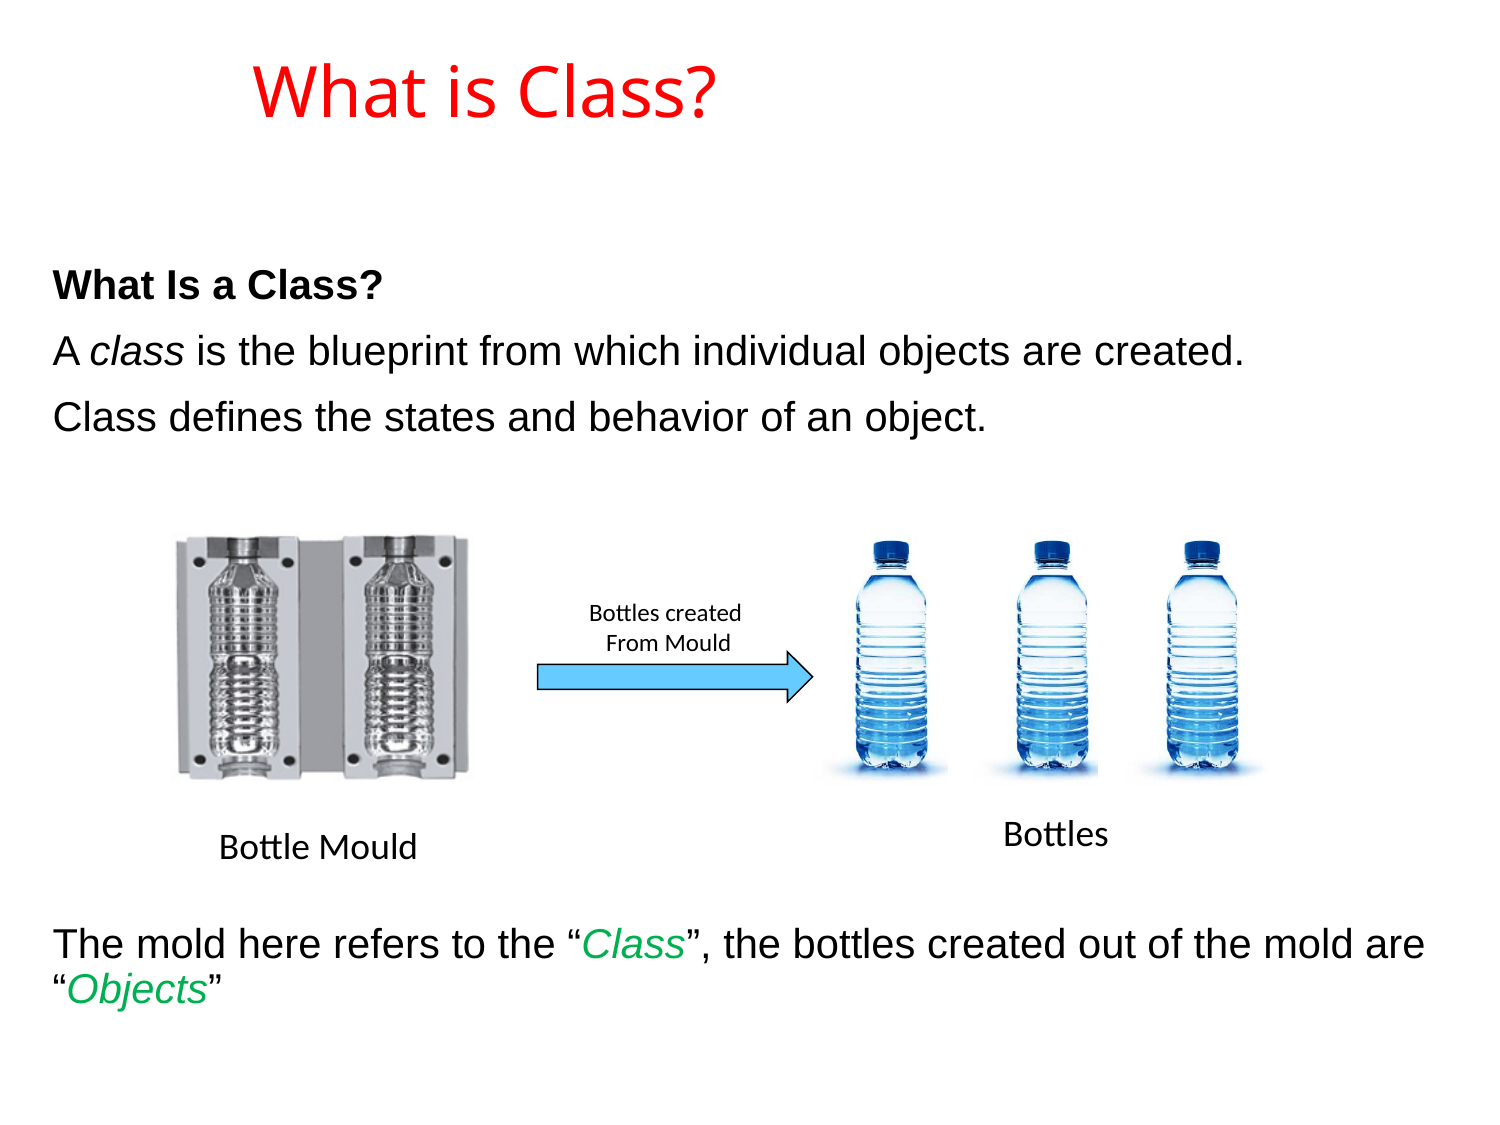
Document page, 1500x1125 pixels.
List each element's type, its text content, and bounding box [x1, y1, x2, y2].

title What is Class? [237, 2, 1500, 188]
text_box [137, 489, 1275, 875]
list What Is a Class? A class is the blueprint from which individual objects are created. Class defines the states and behavior of an object. The mold here refers to the “Class”, the bottles created out of the mold are “Objects” [37, 256, 1463, 1068]
